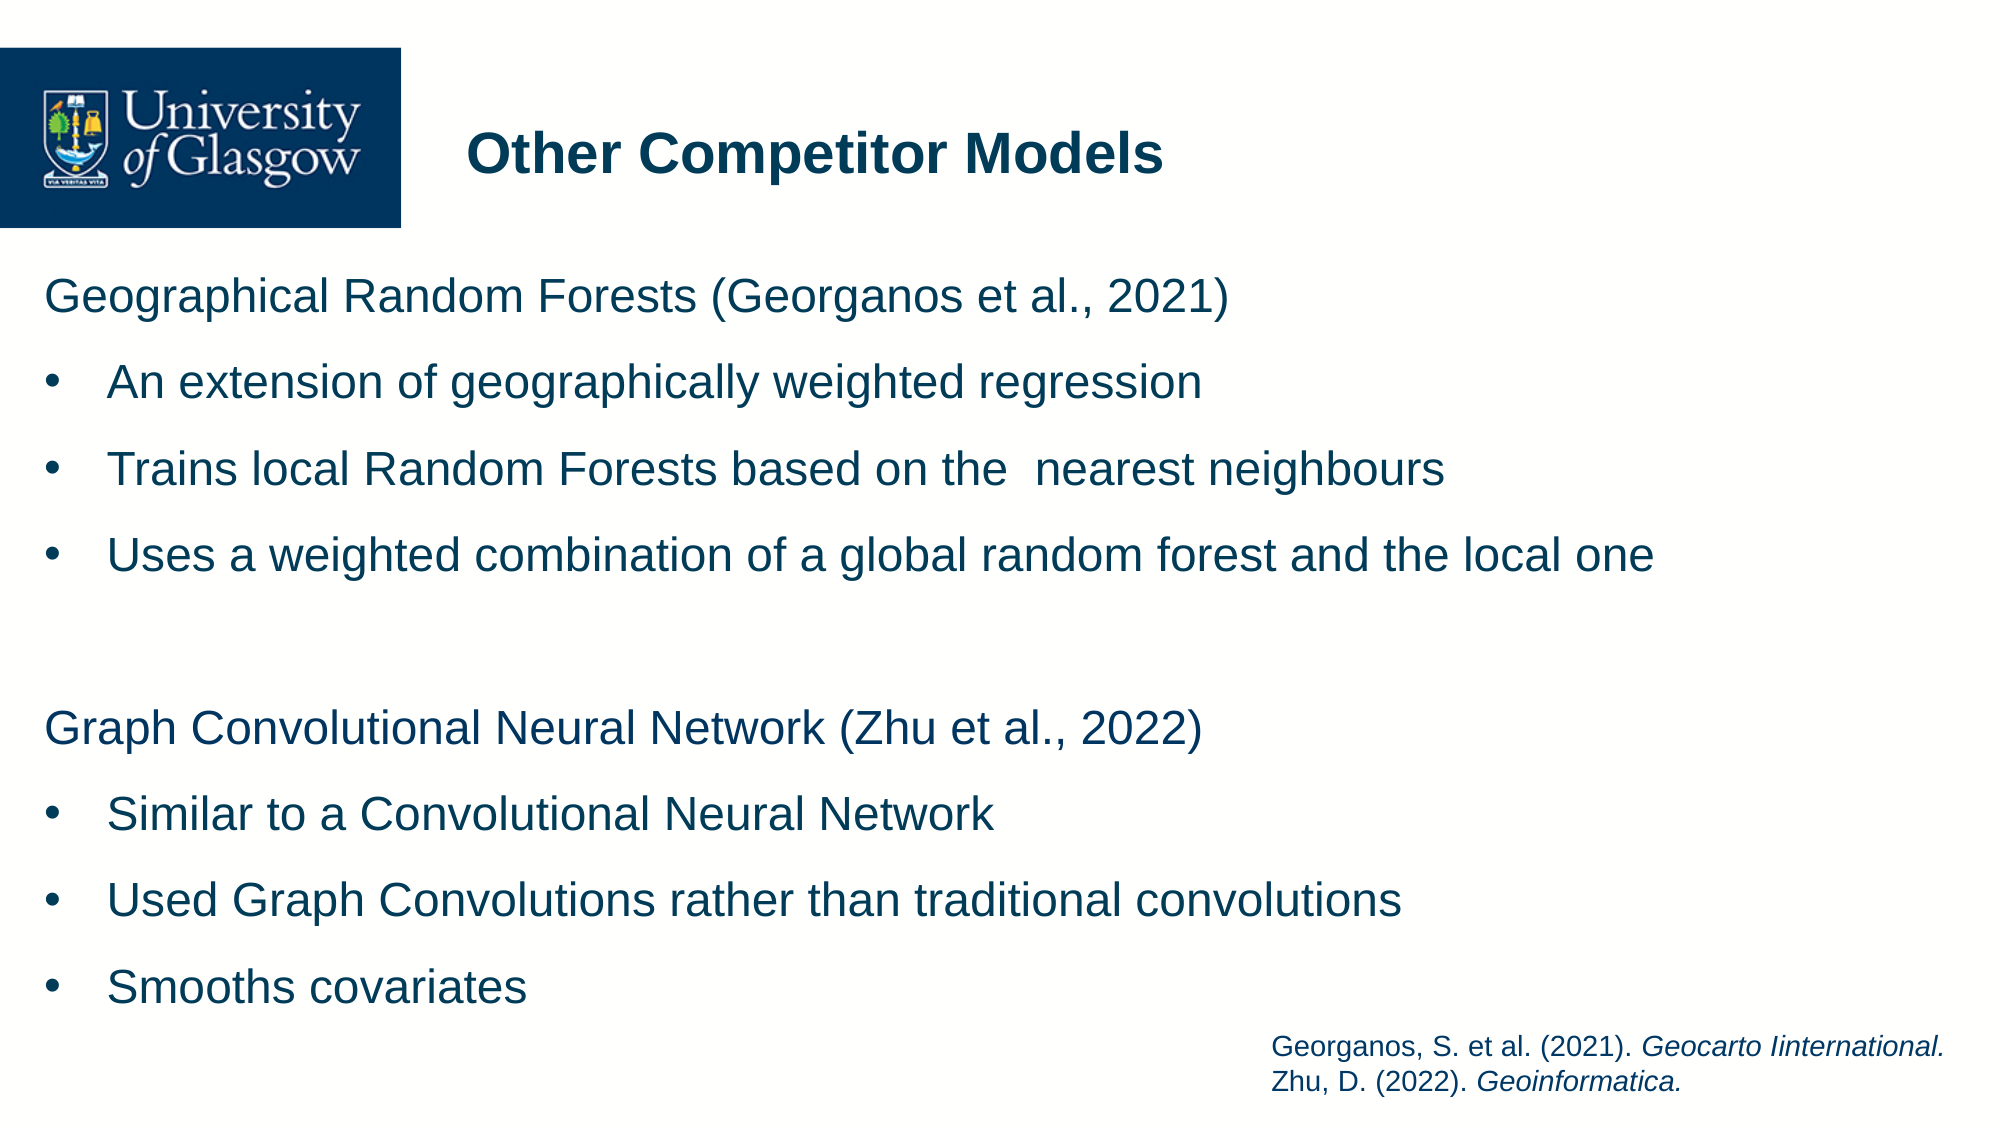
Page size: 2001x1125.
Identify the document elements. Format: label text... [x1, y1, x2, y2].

text_box Georganos, S. et al. (2021). Geocarto Iinternational. Zhu, D. (2022). Geoinformatica. [1256, 1019, 1971, 1105]
picture [0, 0, 2000, 1125]
title Other Competitor Models [451, 115, 1963, 262]
